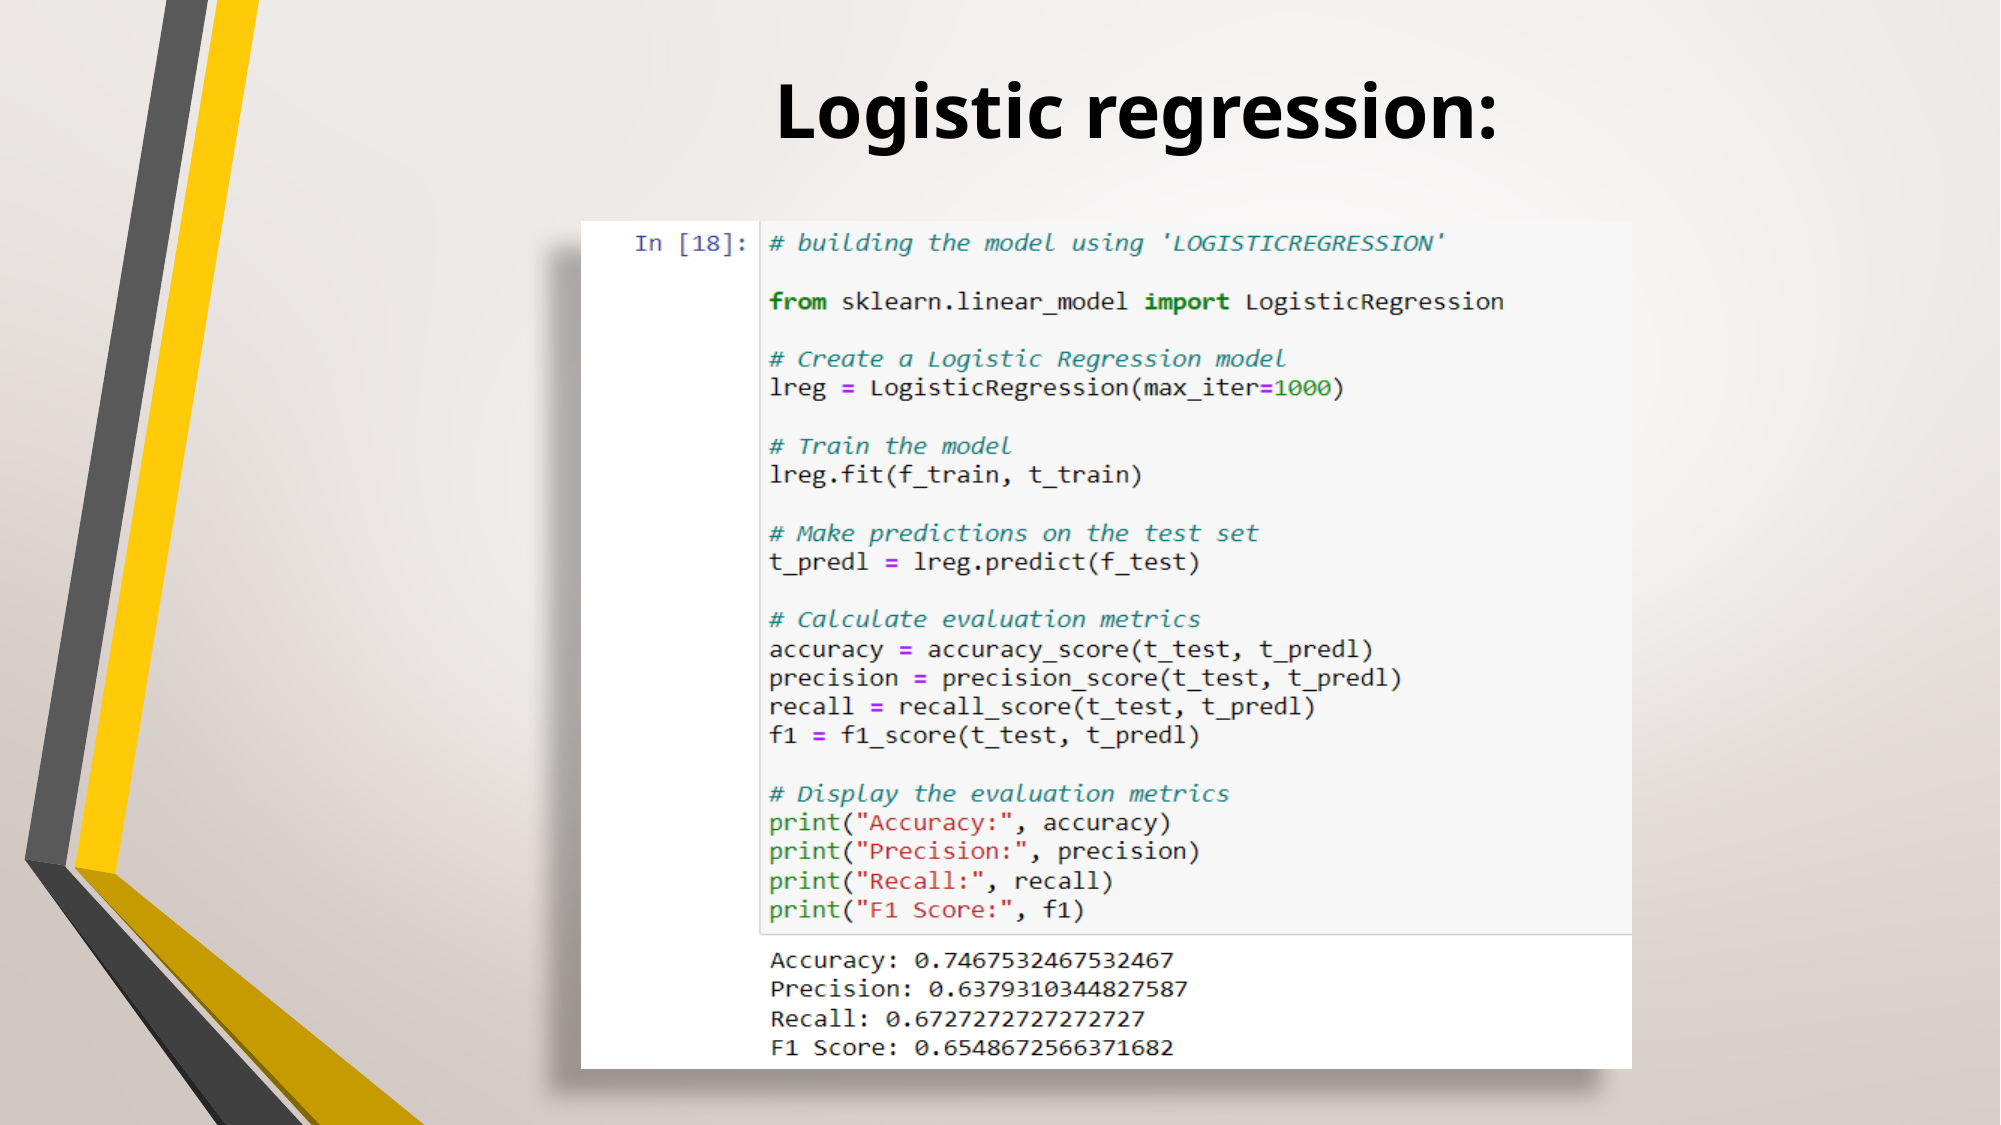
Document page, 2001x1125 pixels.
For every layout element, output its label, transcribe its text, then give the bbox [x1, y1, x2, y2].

text_box Logistic regression: [759, 56, 1847, 161]
picture [580, 221, 1632, 1069]
